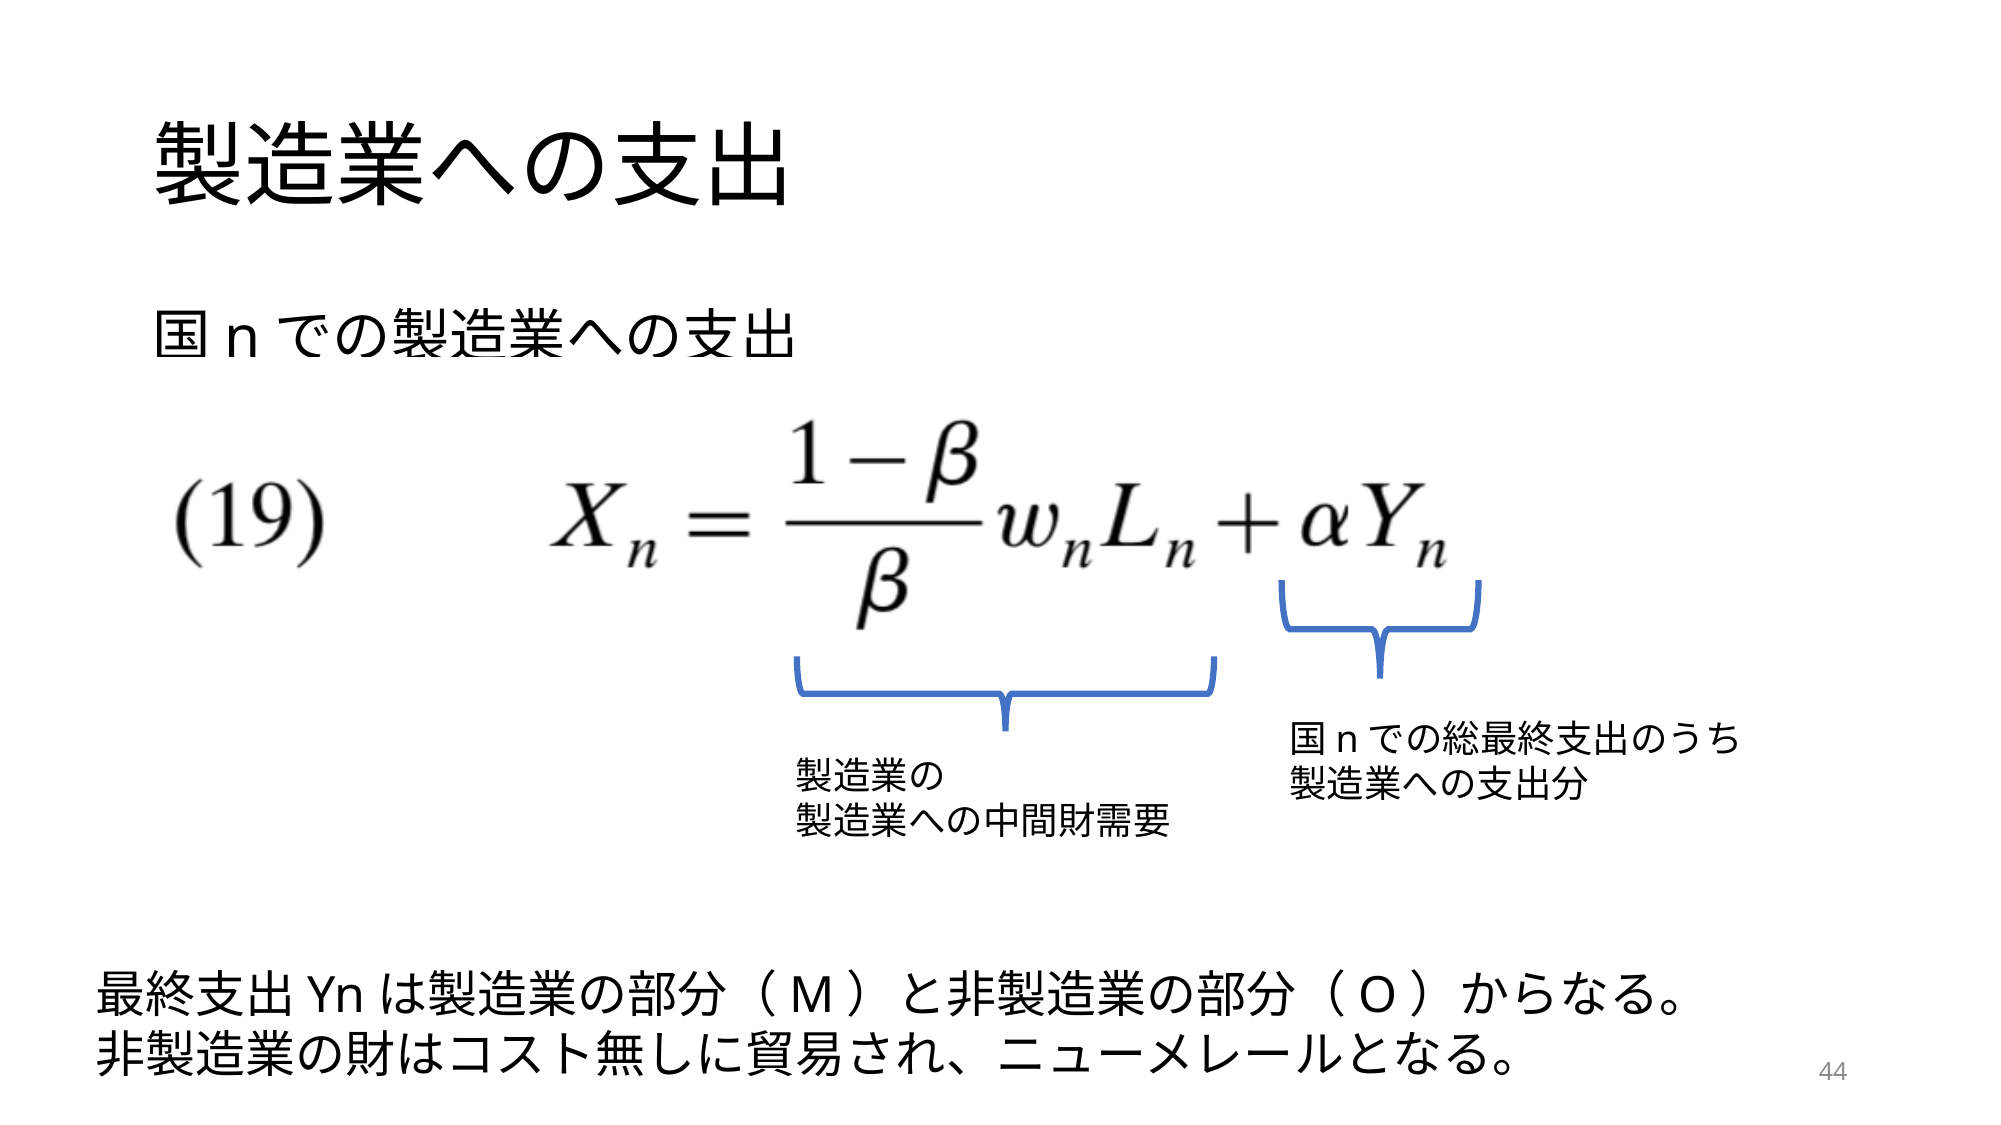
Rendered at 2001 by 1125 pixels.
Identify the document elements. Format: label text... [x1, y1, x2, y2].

text_box 国nでの総最終支出のうち 製造業への支出分 [1274, 707, 1758, 813]
text_box 最終支出Ynは製造業の部分（M）と非製造業の部分（O）からなる。 非製造業の財はコスト無しに貿易され、ニューメレールとなる。 [80, 955, 1725, 1091]
text_box [1457, 580, 1480, 630]
text_box 製造業の 製造業への中間財需要 [780, 744, 1186, 850]
text_box [1378, 657, 1382, 679]
text_box [796, 657, 1215, 732]
title 製造業への支出 [137, 59, 1863, 278]
picture [137, 357, 1457, 657]
slide_number 44 [1412, 1042, 1863, 1103]
list 国nでの製造業への支出 [137, 299, 1863, 1014]
